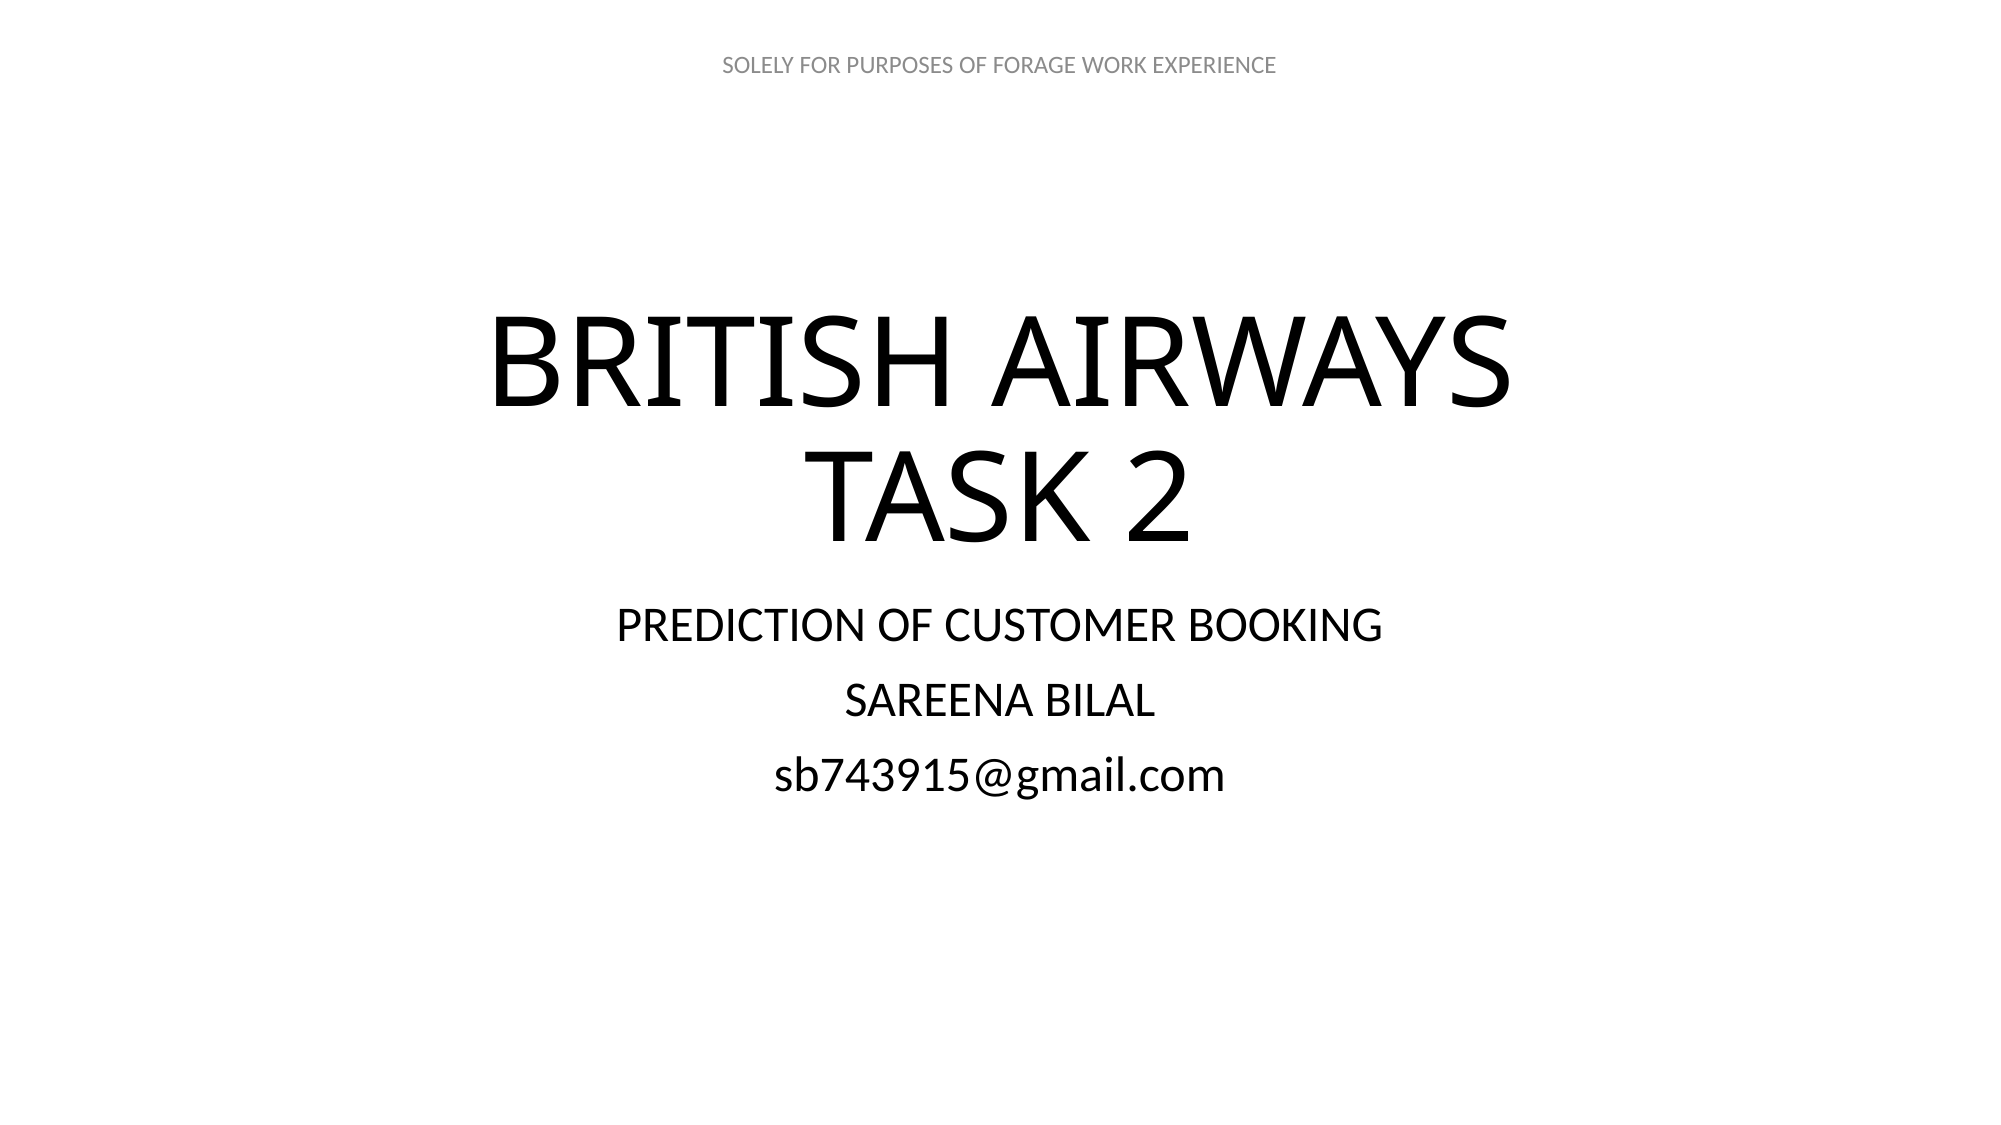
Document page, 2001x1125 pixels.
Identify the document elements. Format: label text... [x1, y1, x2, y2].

title BRITISH AIRWAYS TASK 2 [249, 184, 1750, 576]
subtitle PREDICTION OF CUSTOMER BOOKING SAREENA BILAL sb743915@gmail.com [249, 590, 1750, 907]
